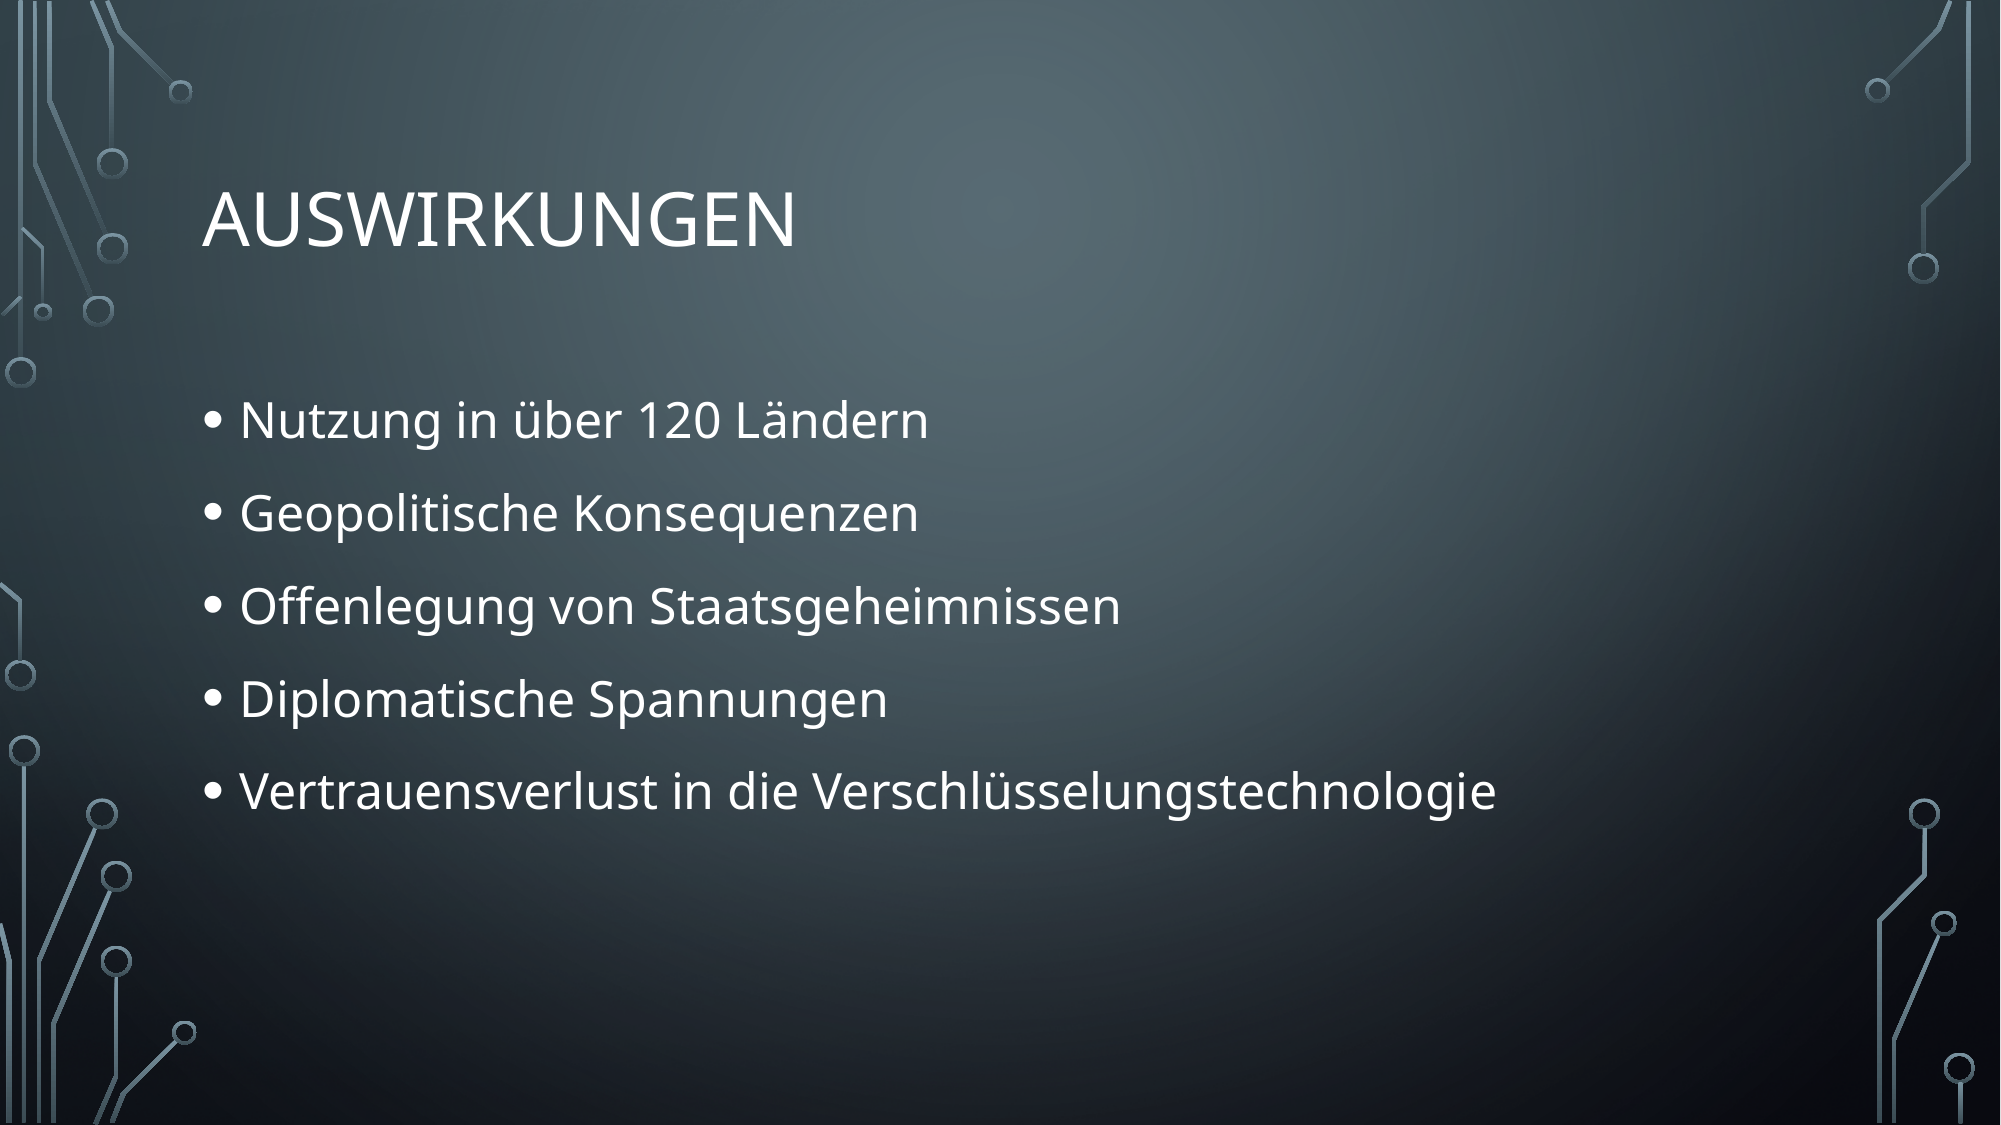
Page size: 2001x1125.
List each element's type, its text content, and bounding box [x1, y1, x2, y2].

list Nutzung in über 120 Ländern Geopolitische Konsequenzen Offenlegung von Staatsgeheimnissen Diplomatische Spannungen Vertrauensverlust in die Verschlüsselungstechnologie [187, 369, 1813, 950]
title Auswirkungen [187, 101, 1813, 344]
